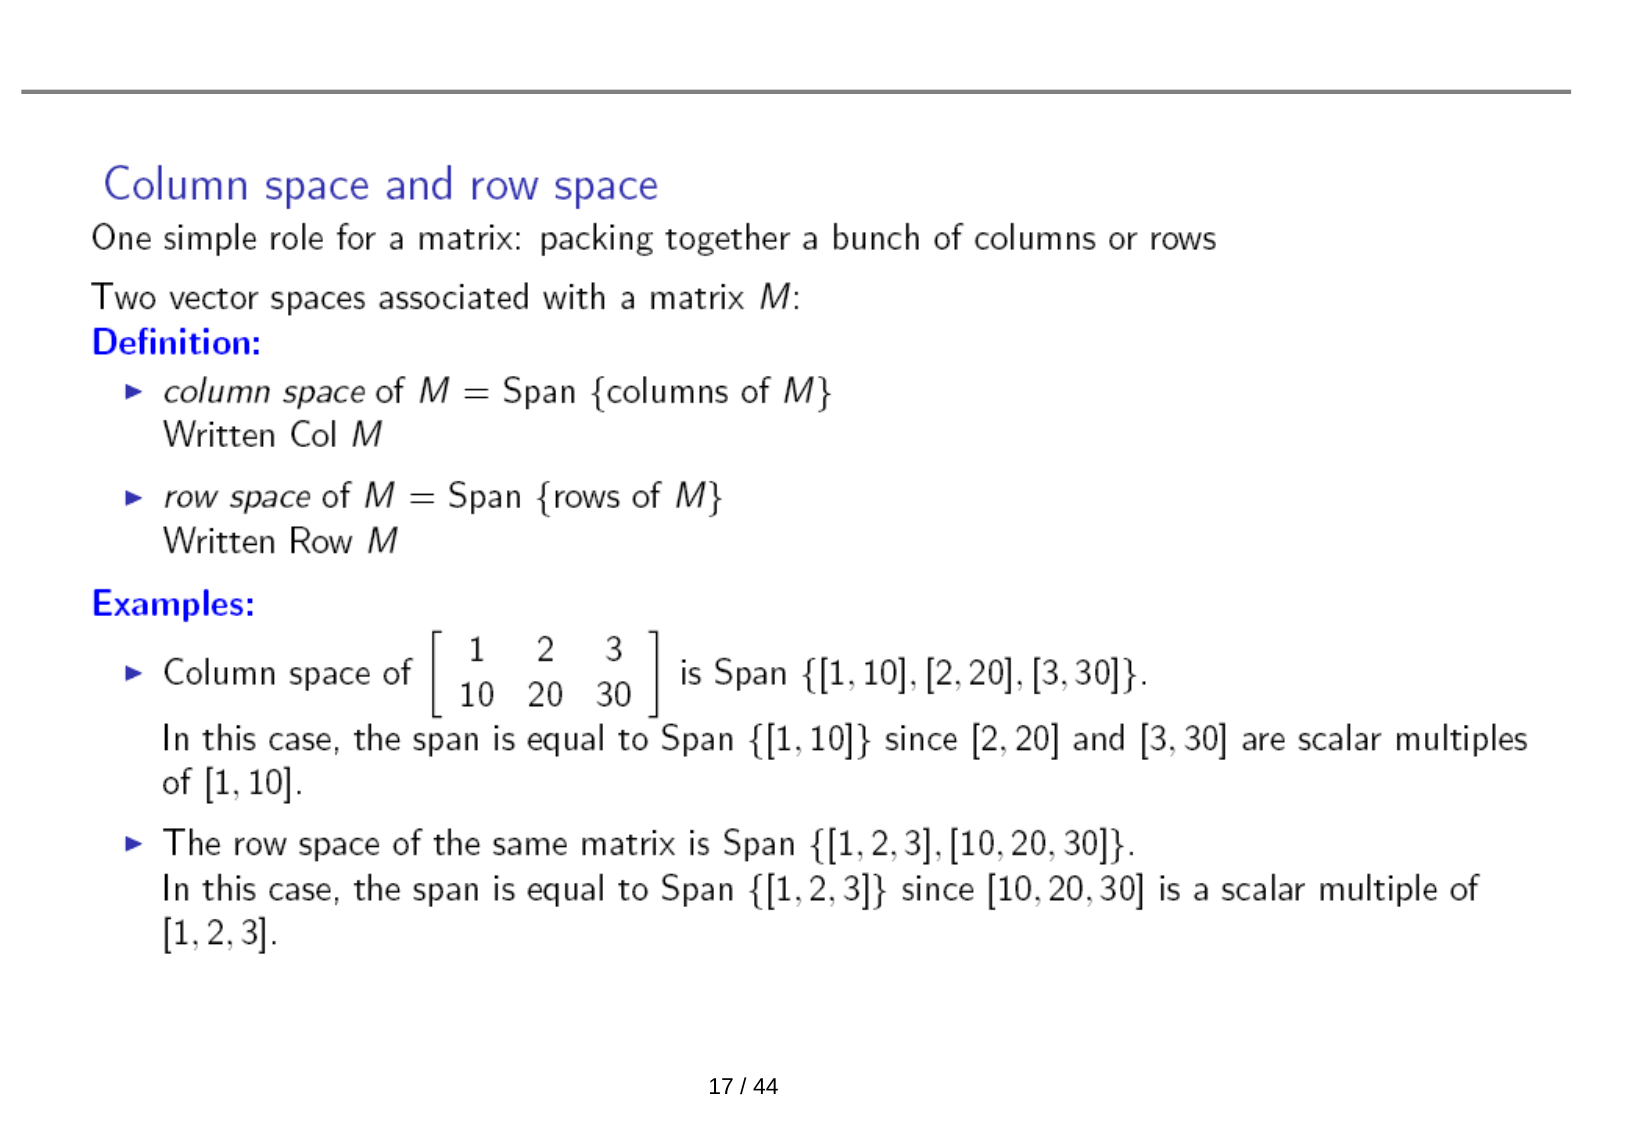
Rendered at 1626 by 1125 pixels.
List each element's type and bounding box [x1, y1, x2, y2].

picture [79, 156, 1546, 969]
